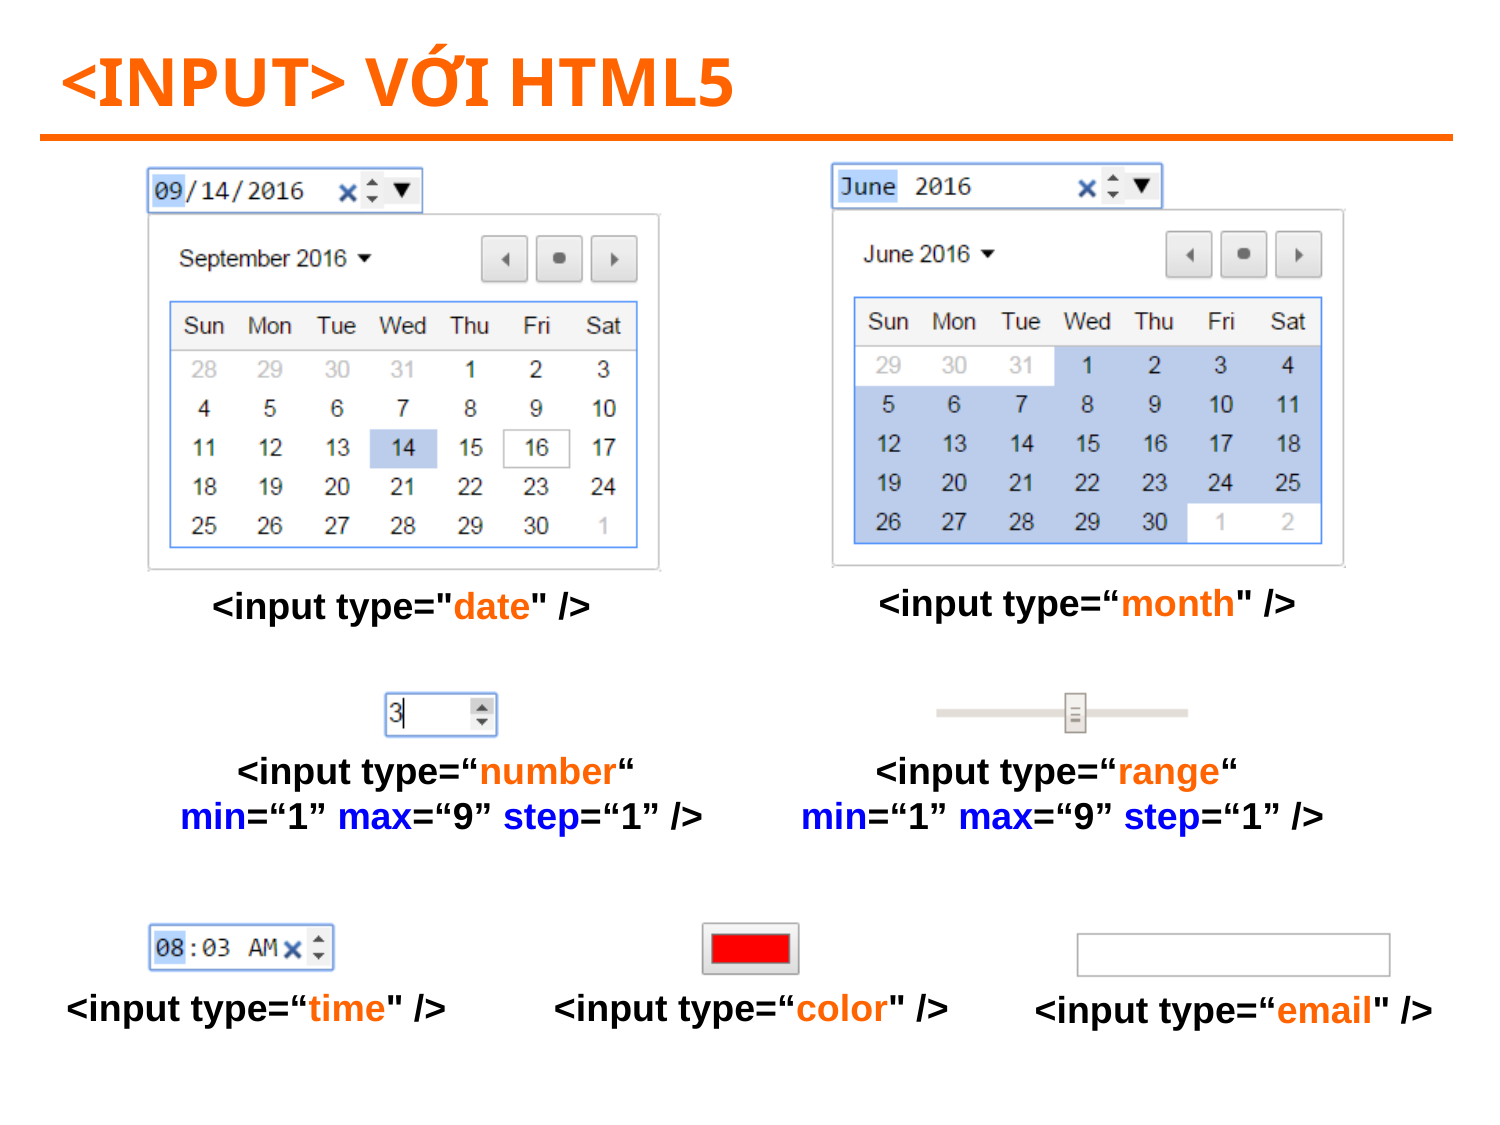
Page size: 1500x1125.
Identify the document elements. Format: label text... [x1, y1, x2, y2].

text_box <input type=“email" /> [1019, 978, 1449, 1038]
picture [145, 920, 337, 978]
picture [381, 687, 502, 740]
picture [931, 690, 1194, 740]
text_box <input type=“month" /> [863, 577, 1312, 631]
title <input> với HTML5 [40, 29, 1454, 130]
text_box <input type=“color" /> [539, 976, 964, 1037]
text_box <input type="date" /> [197, 585, 606, 635]
picture [1074, 927, 1394, 982]
text_box <input type=“number“ min=“1” max=“9” step=“1” /> [165, 739, 719, 845]
picture [140, 162, 663, 576]
text_box <input type=“range“ min=“1” max=“9” step=“1” /> [785, 739, 1339, 845]
picture [699, 917, 804, 980]
picture [829, 159, 1346, 568]
text_box <input type=“time" /> [51, 976, 462, 1037]
